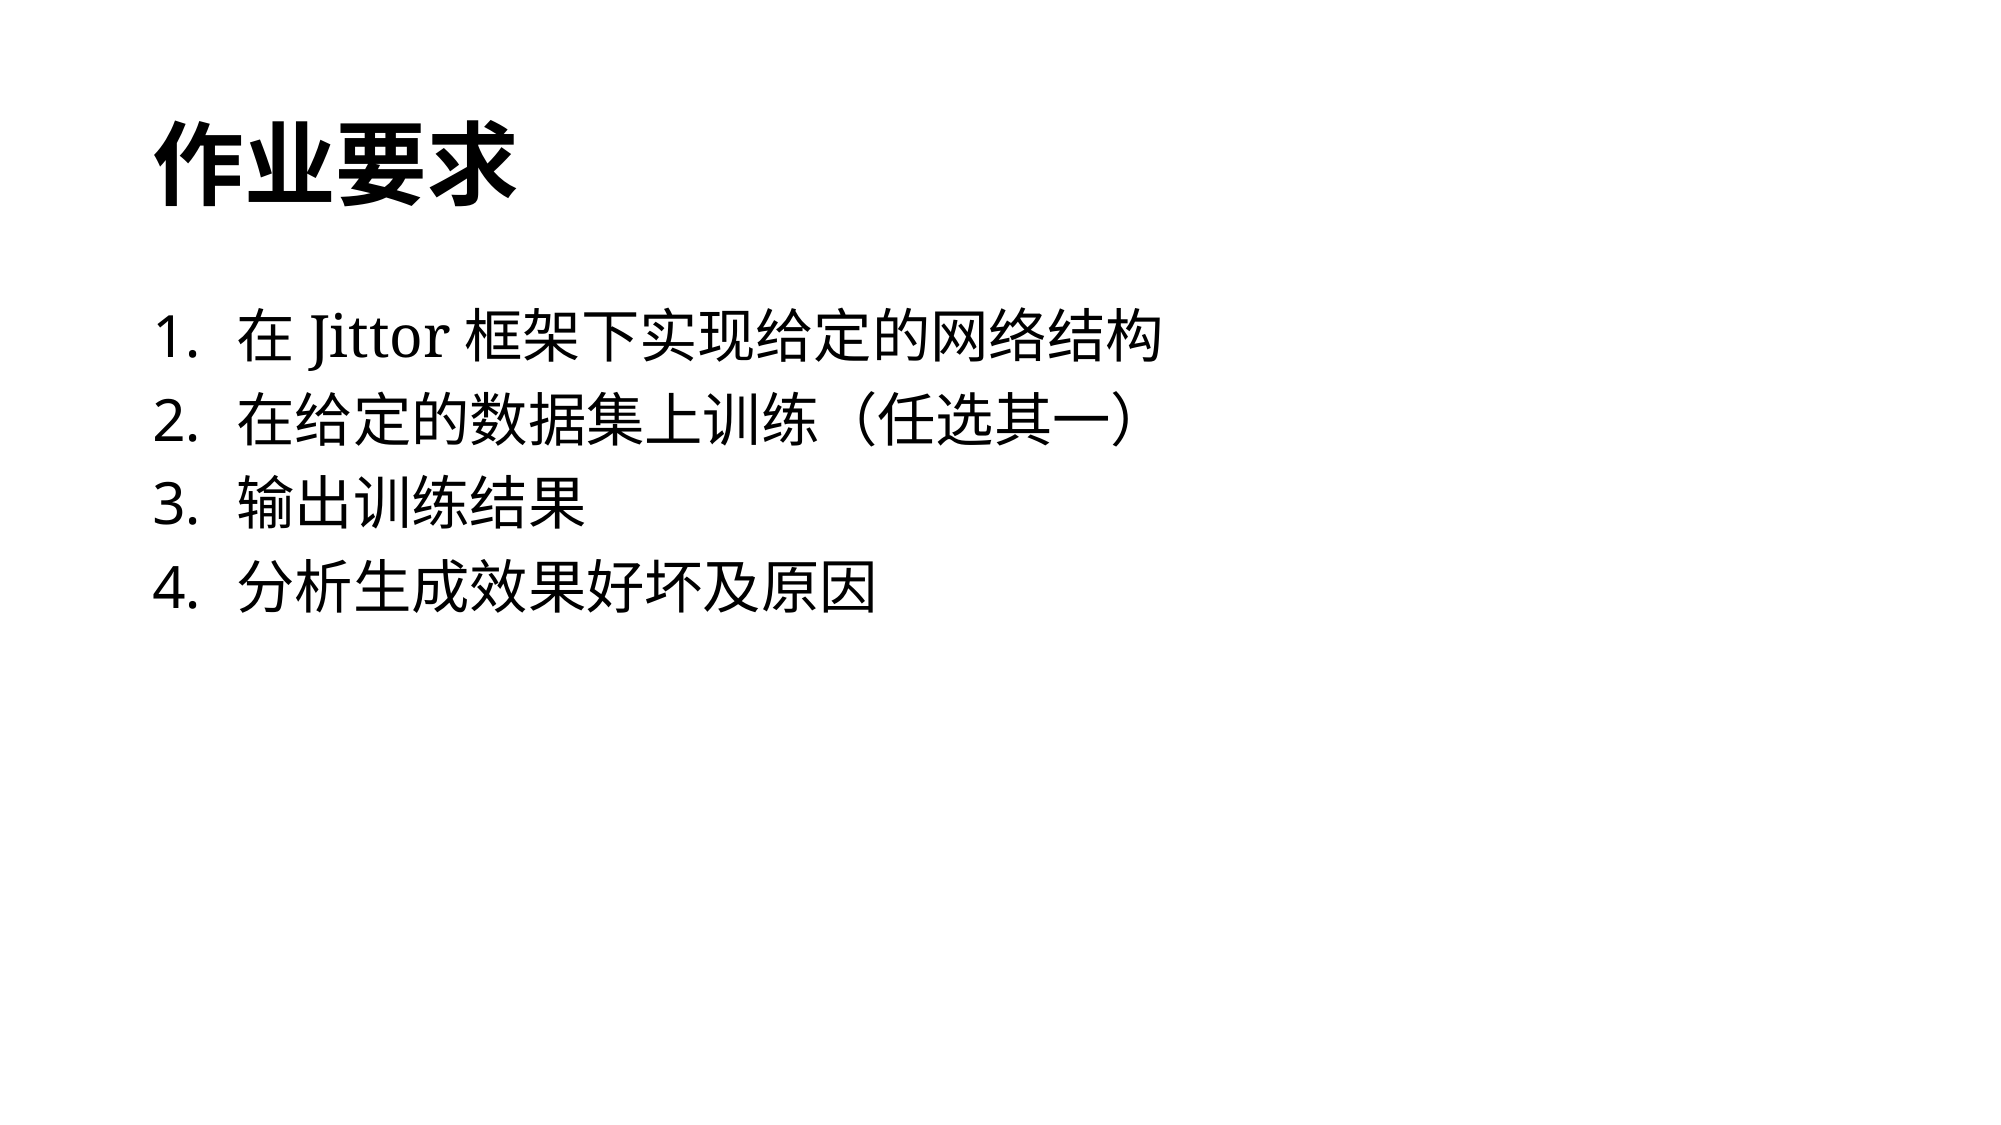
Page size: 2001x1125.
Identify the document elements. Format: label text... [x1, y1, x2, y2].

list 在Jittor框架下实现给定的网络结构 在给定的数据集上训练（任选其一） 输出训练结果 分析生成效果好坏及原因 [137, 299, 1863, 1014]
title 作业要求 [137, 59, 1863, 278]
